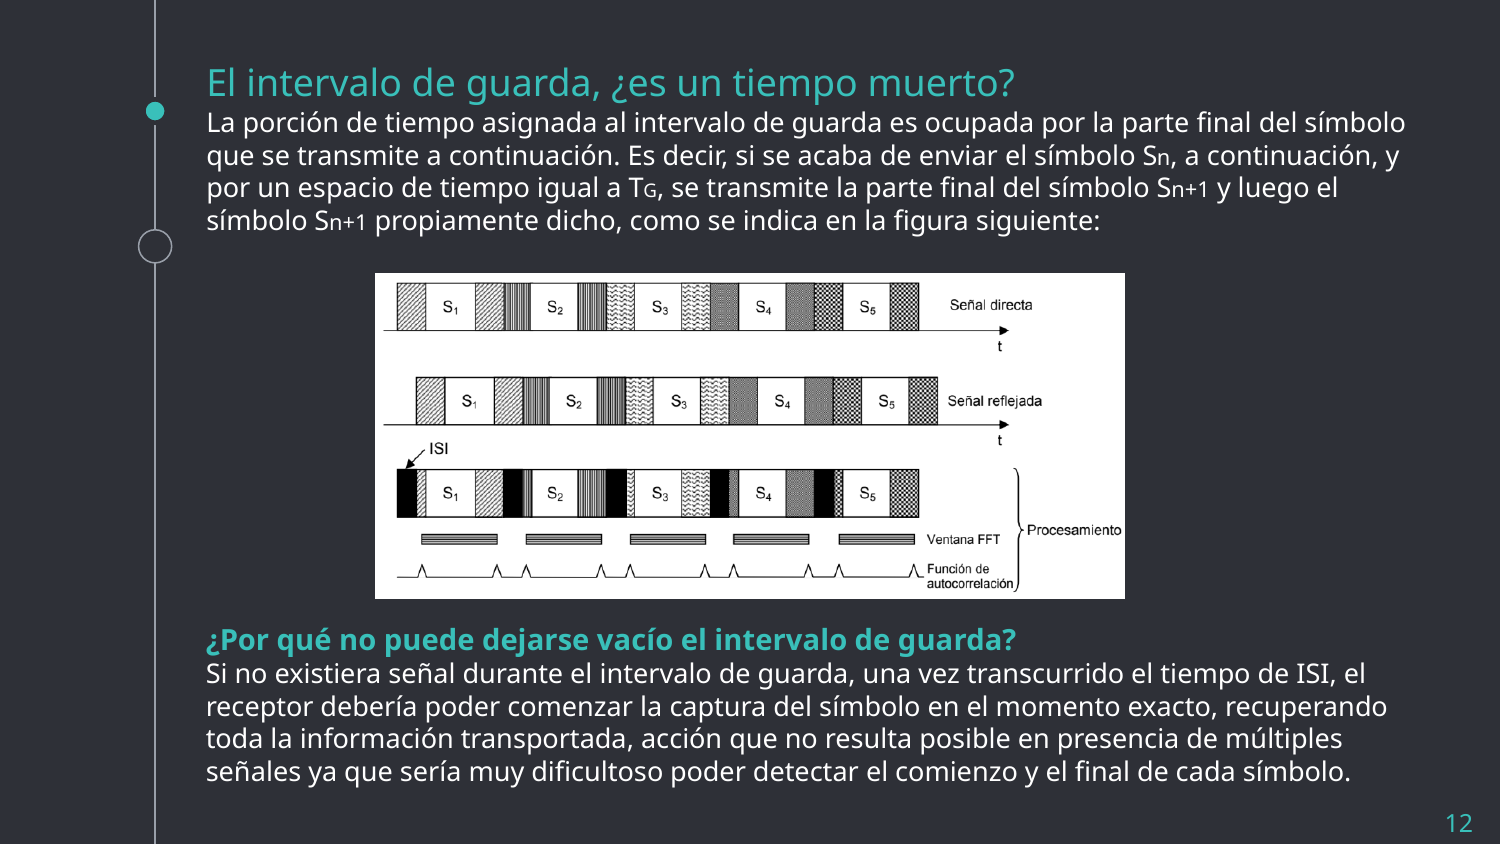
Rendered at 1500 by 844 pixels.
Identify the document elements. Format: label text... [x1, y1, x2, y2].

picture [375, 273, 1125, 599]
text_box ¿Por qué no puede dejarse vacío el intervalo de guarda? Si no existiera señal durante el intervalo de guarda, una vez transcurrido el tiempo de ISI, el receptor debería poder comenzar la captura del símbolo en el momento exacto, recuperando toda la información transportada, acción que no resulta posible en presencia de múltiples señales ya que sería muy dificultoso poder detectar el comienzo y el final de cada símbolo. [191, 614, 1449, 794]
title El intervalo de guarda, ¿es un tiempo muerto? [191, 62, 1058, 90]
list La porción de tiempo asignada al intervalo de guarda es ocupada por la parte final del símbolo que se transmite a continuación. Es decir, si se acaba de enviar el símbolo Sn, a continuación, y por un espacio de tiempo igual a TG, se transmite la parte final del símbolo Sn+1 y luego el símbolo Sn+1 propiamente dicho, como se indica en la figura siguiente: [191, 90, 1434, 258]
slide_number 12 [1398, 792, 1489, 844]
